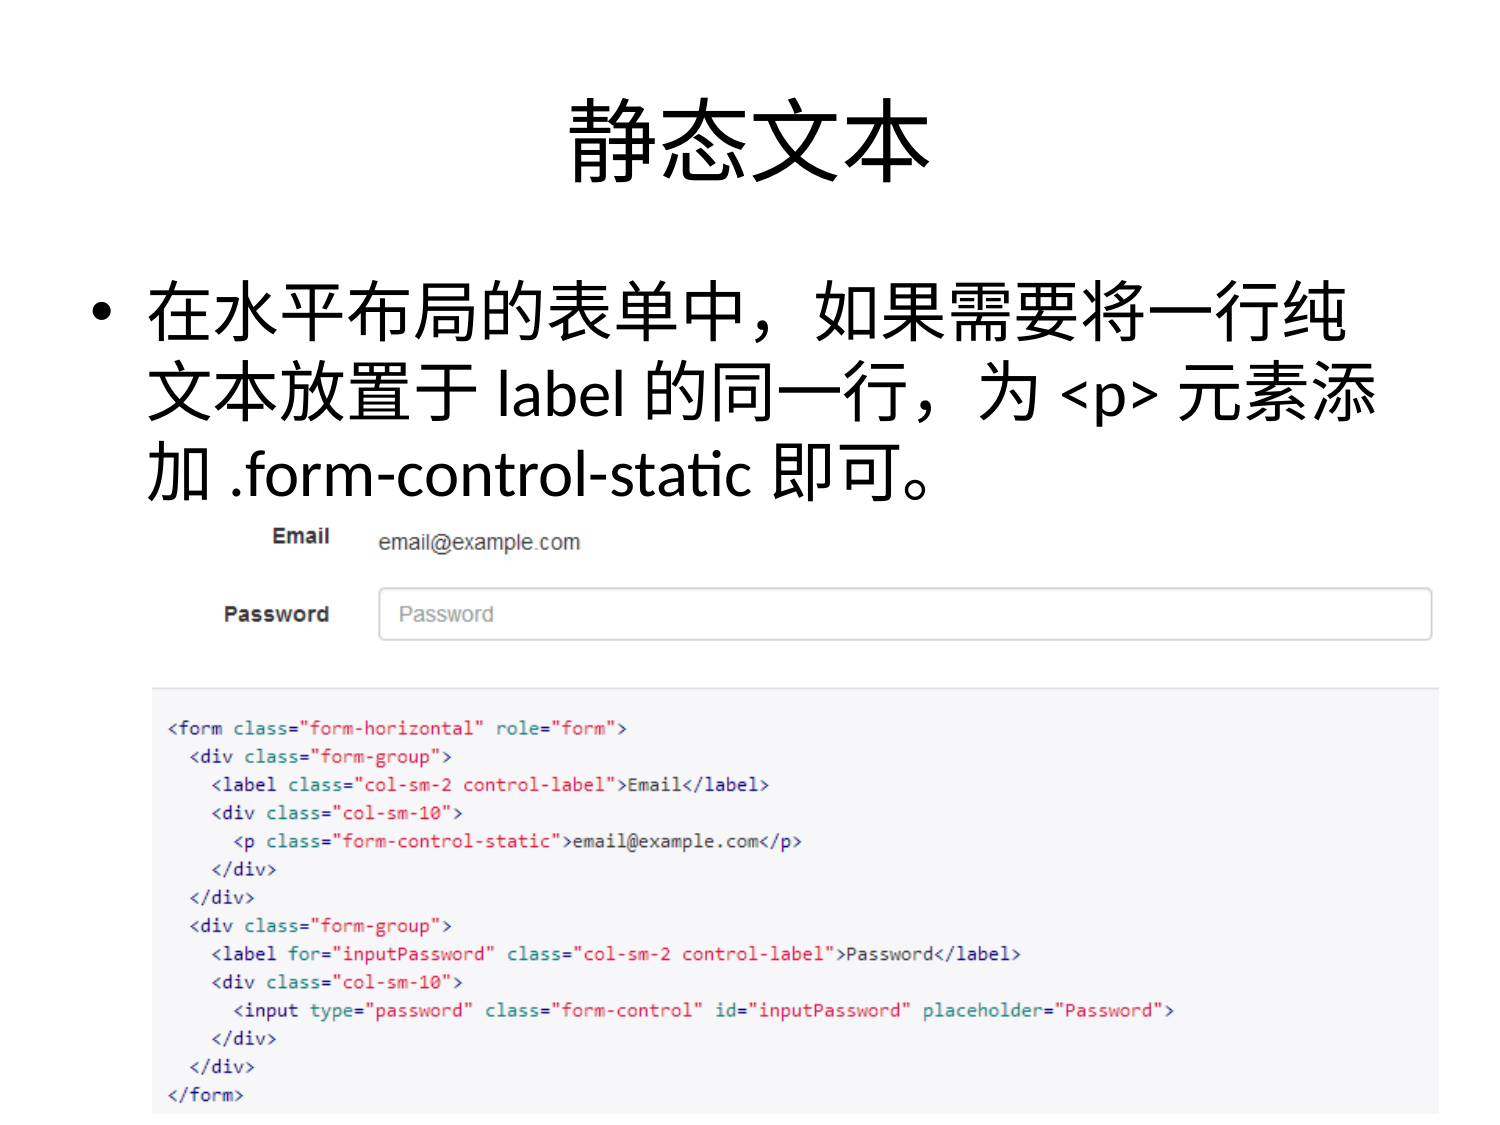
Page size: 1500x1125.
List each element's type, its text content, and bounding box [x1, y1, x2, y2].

picture [152, 503, 1439, 1114]
title 静态文本 [75, 45, 1425, 233]
list 在水平布局的表单中，如果需要将一行纯文本放置于label的同一行，为<p>元素添加.form-control-static即可。 [75, 262, 1425, 1005]
